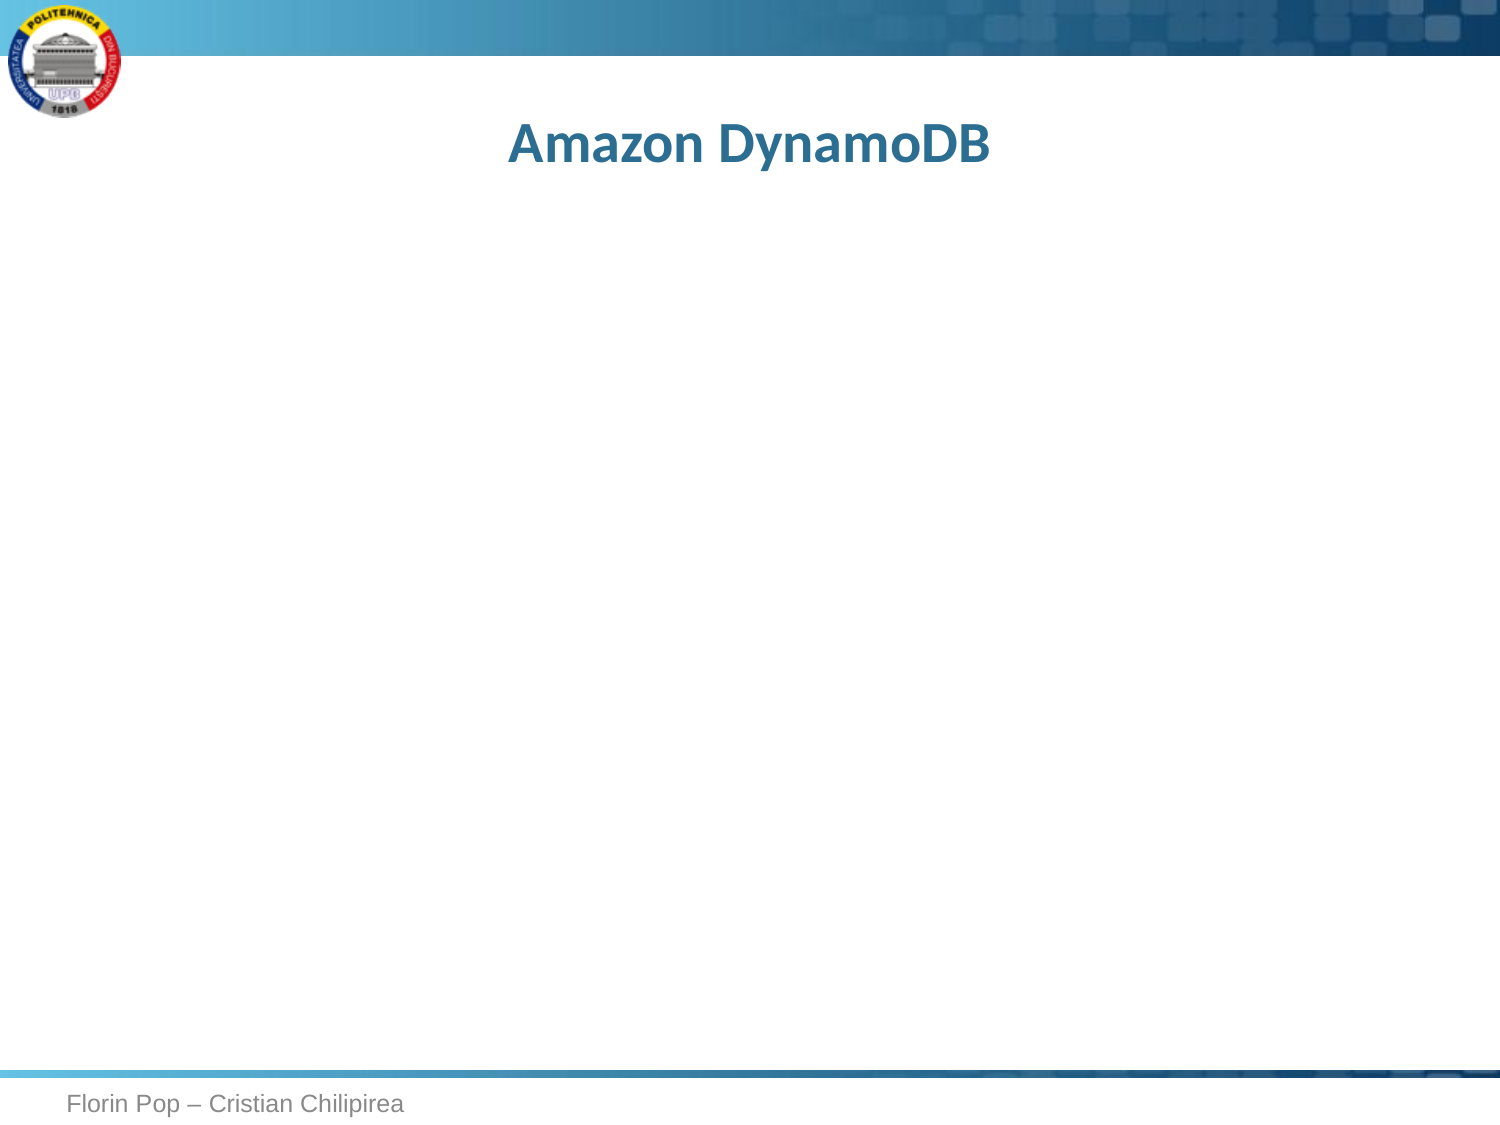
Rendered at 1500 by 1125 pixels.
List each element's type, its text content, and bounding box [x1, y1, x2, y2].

picture [0, 0, 1500, 118]
footer Florin Pop – Cristian Chilipirea [51, 1083, 1157, 1125]
picture [0, 1070, 1500, 1078]
title Amazon DynamoDB [51, 102, 1449, 178]
